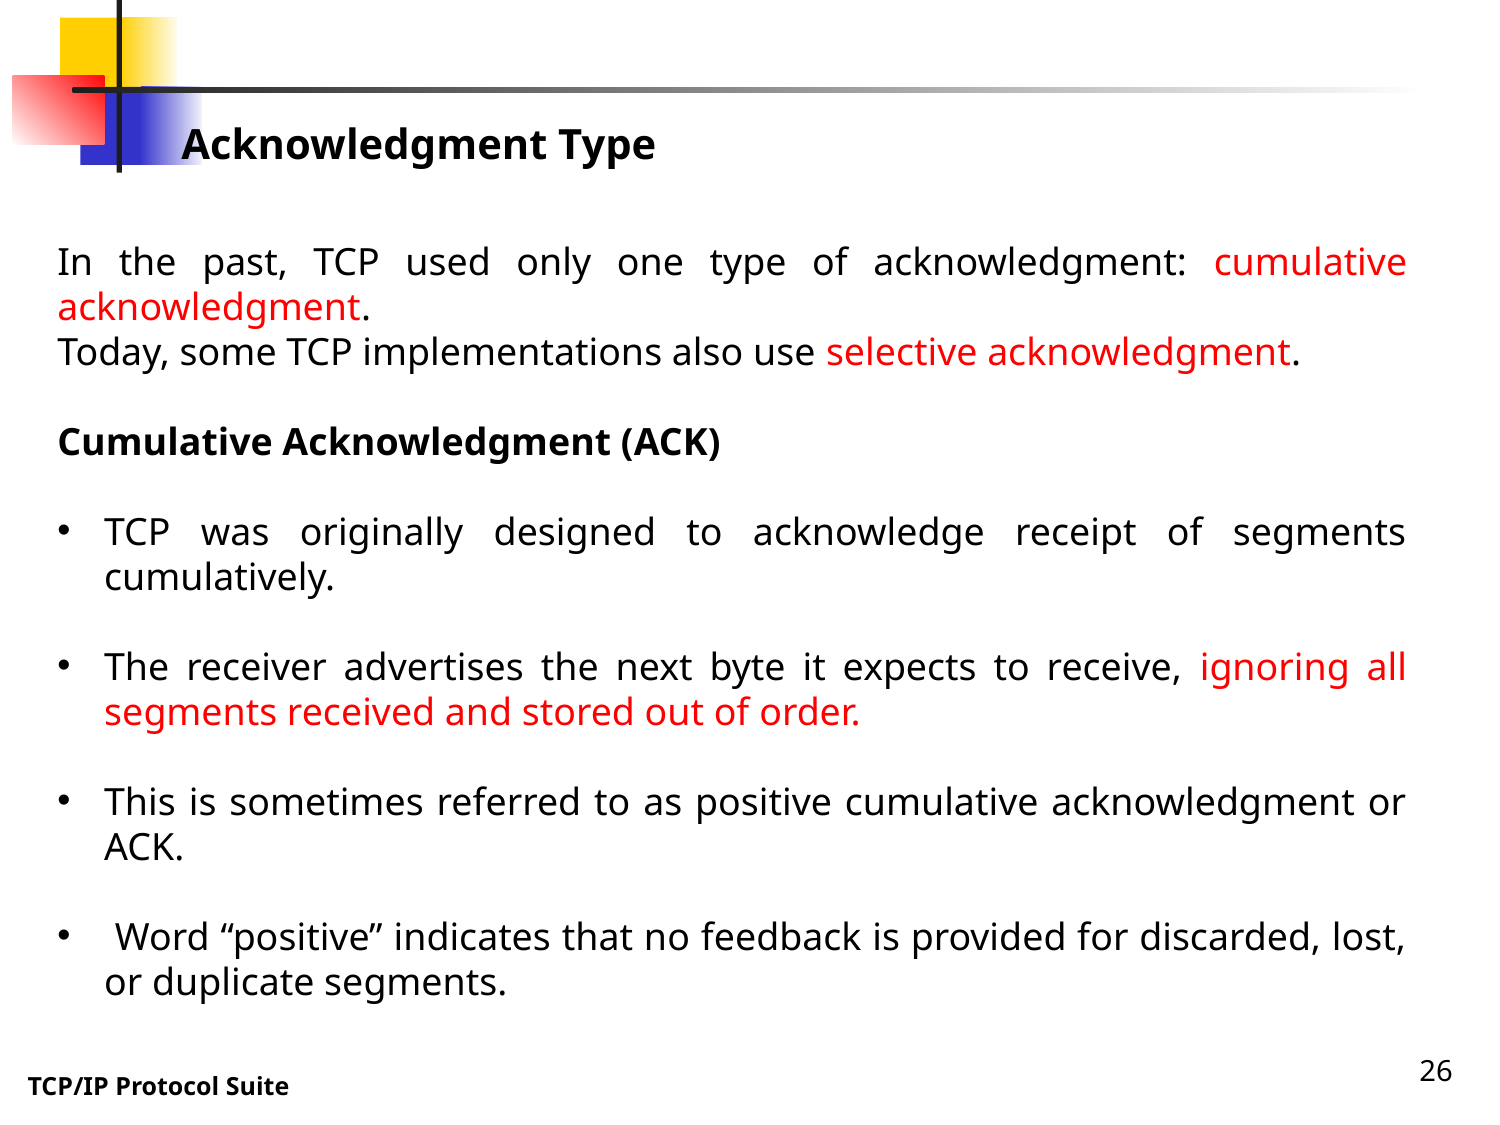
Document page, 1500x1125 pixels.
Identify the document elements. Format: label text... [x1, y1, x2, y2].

text_box [116, 0, 122, 87]
text_box In the past, TCP used only one type of acknowledgment: cumulative acknowledgment. Today, some TCP implementations also use selective acknowledgment. Cumulative Acknowledgment (ACK) TCP was originally designed to acknowledge receipt of segments cumulatively. The receiver advertises the next byte it expects to receive, ignoring all segments received and stored out of order. This is sometimes referred to as positive cumulative acknowledgment or ACK. Word “positive” indicates that no feedback is provided for discarded, lost, or duplicate segments. [42, 230, 1423, 1055]
text_box [72, 87, 1423, 93]
footer TCP/IP Protocol Suite [12, 1032, 488, 1108]
text_box [116, 93, 122, 173]
text_box [122, 93, 141, 165]
text_box Acknowledgment Type [166, 110, 672, 176]
text_box [60, 17, 116, 86]
text_box [122, 17, 177, 86]
text_box [141, 93, 202, 165]
text_box [80, 93, 116, 165]
text_box [12, 75, 105, 145]
slide_number 26 [1155, 1024, 1468, 1100]
